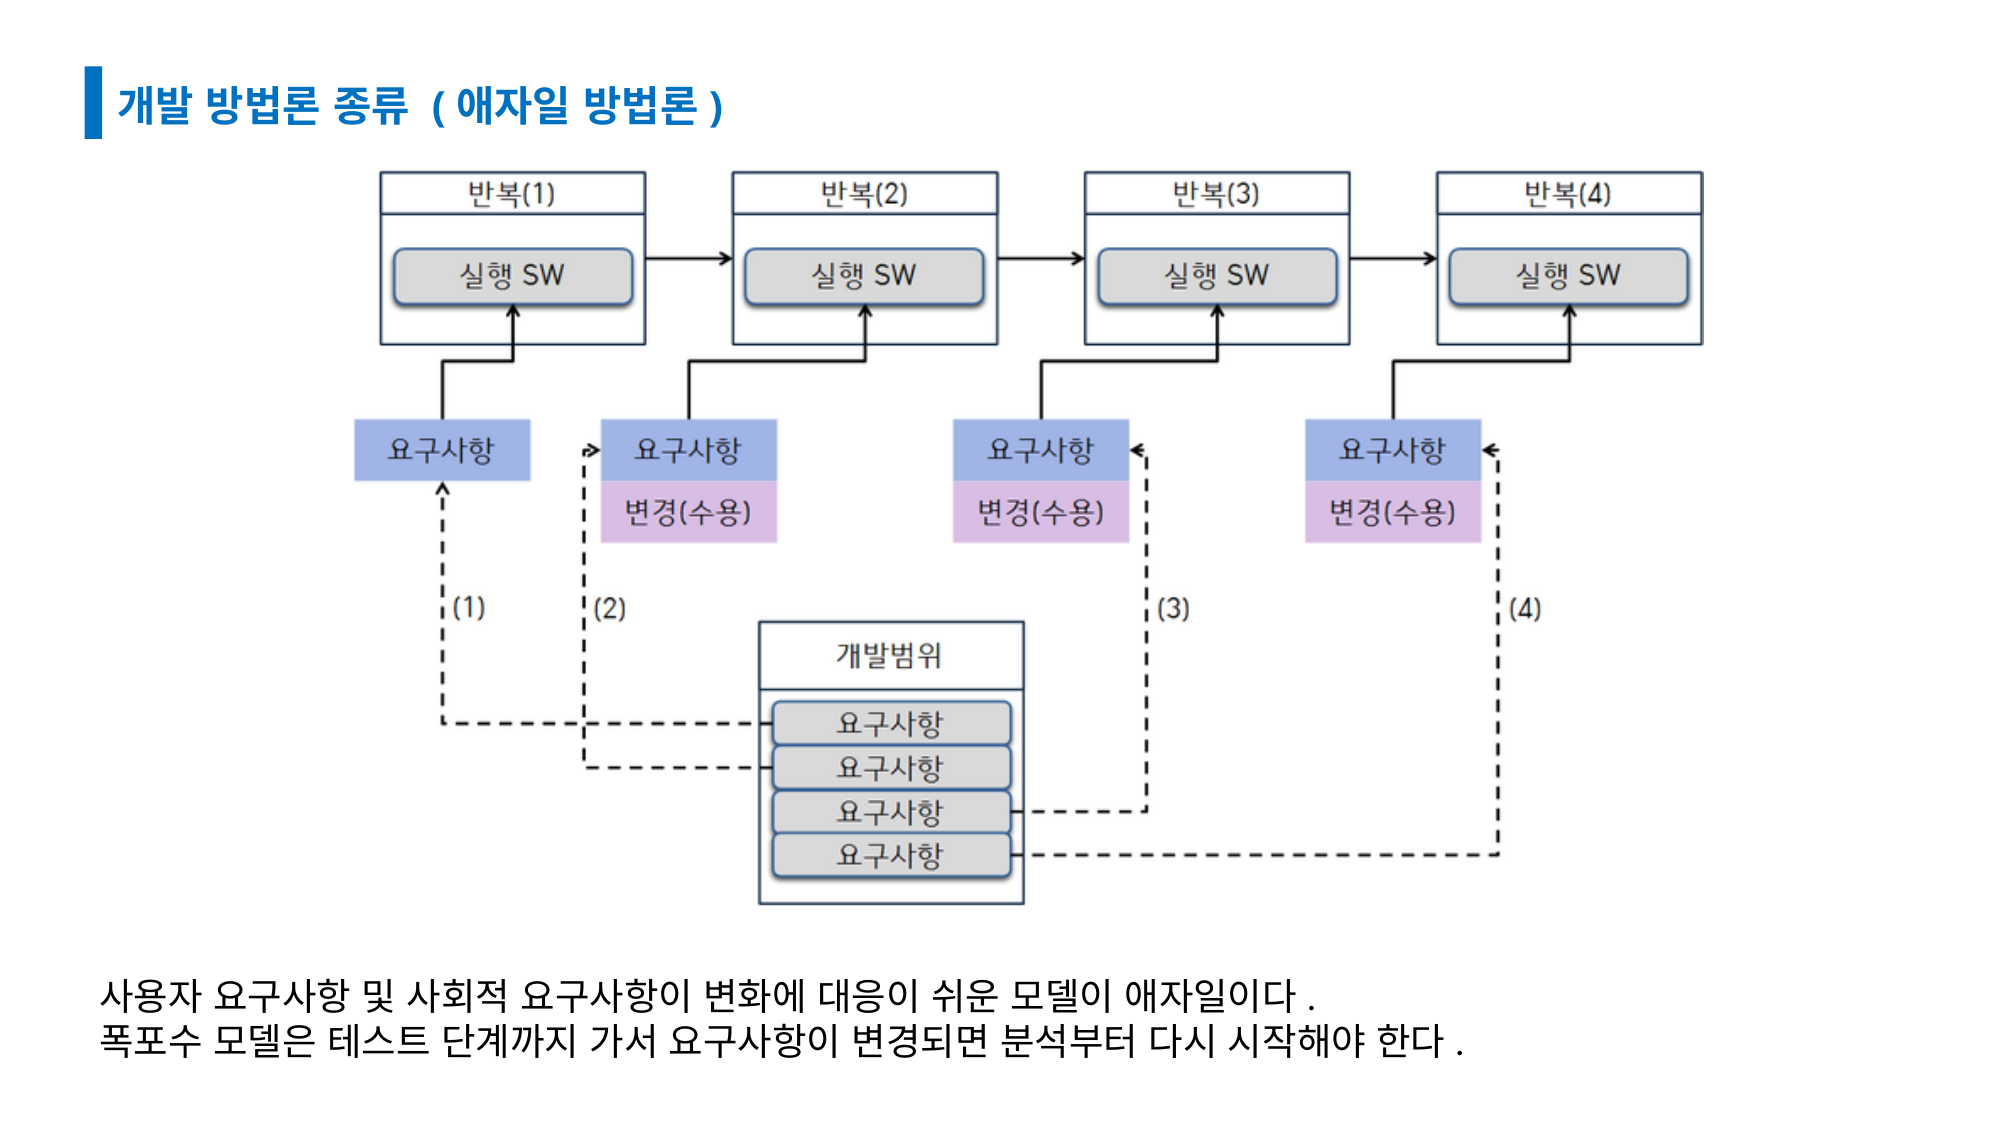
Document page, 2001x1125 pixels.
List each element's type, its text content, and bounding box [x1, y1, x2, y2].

text_box 개발 방법론 종류 (애자일 방법론) [103, 66, 1029, 139]
text_box 사용자 요구사항 및 사회적 요구사항이 변화에 대응이 쉬운 모델이 애자일이다. 폭포수 모델은 테스트 단계까지 가서 요구사항이 변경되면 분석부터 다시 시작해야 한다. [84, 965, 1888, 1071]
text_box [83, 65, 103, 140]
picture [353, 170, 1704, 946]
